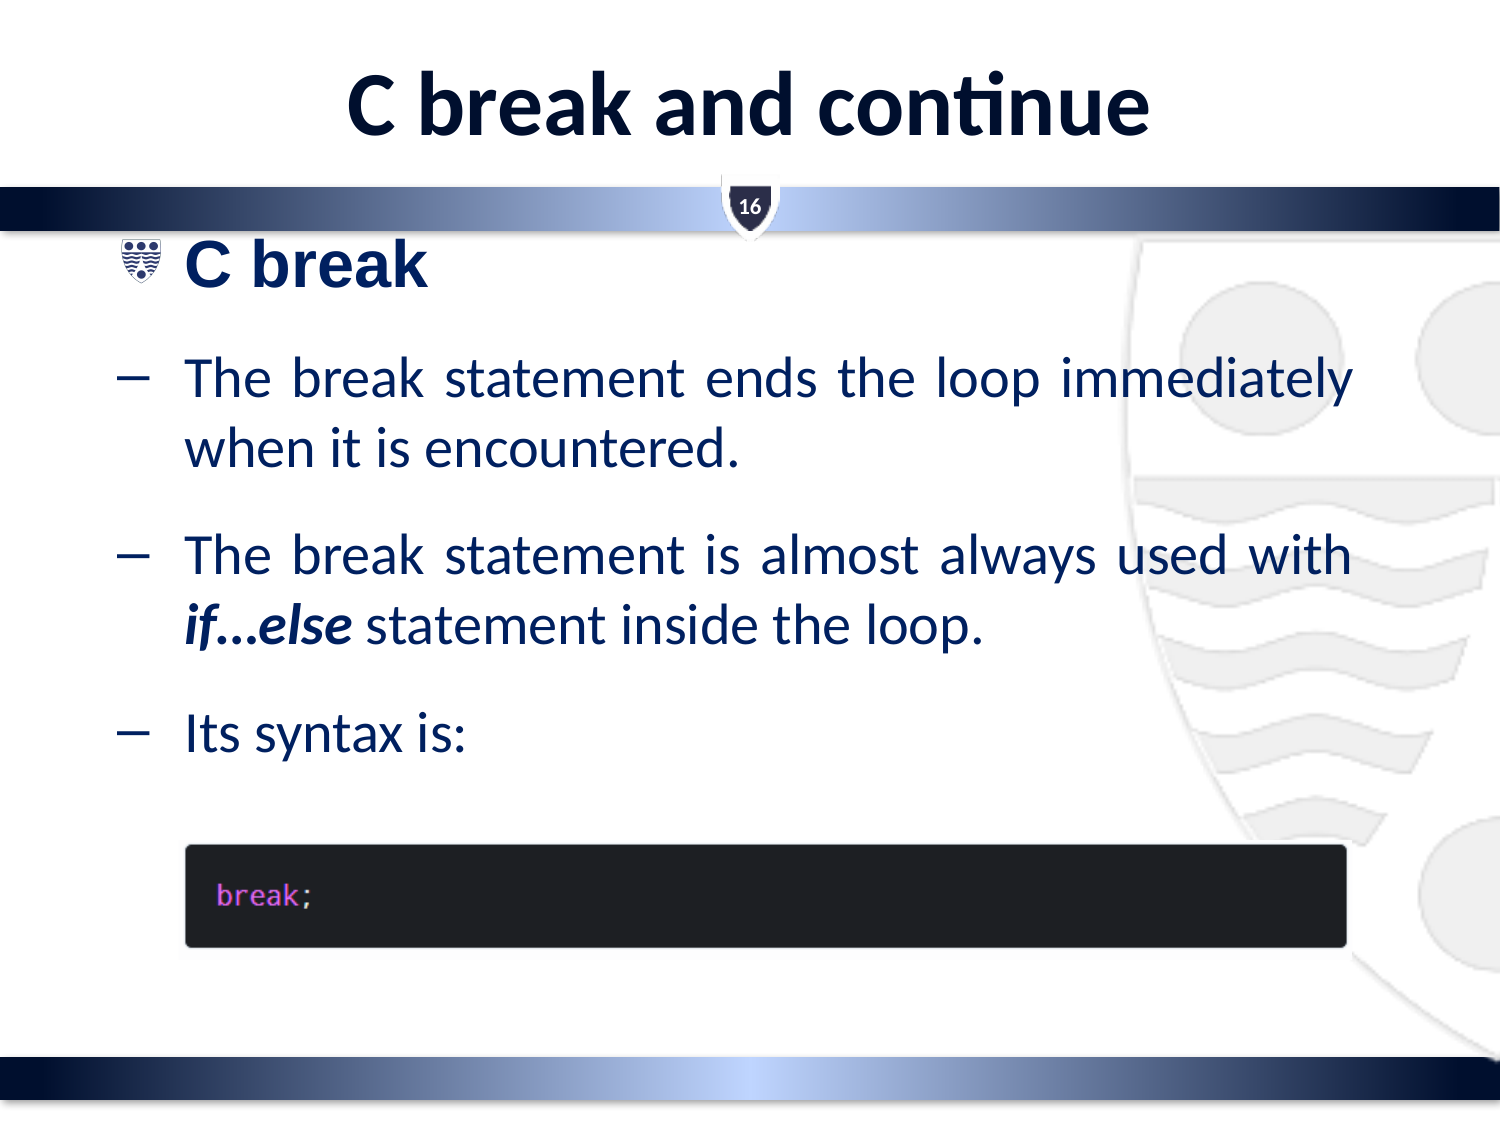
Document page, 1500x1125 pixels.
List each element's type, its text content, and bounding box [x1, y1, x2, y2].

list C break The break statement ends the loop immediately when it is encountered. The break statement is almost always used with if…else statement inside the loop. Its syntax is: [19, 213, 1370, 385]
text_box C break and continue [74, 4, 1425, 193]
picture [117, 237, 165, 285]
slide_number 16 [718, 193, 782, 213]
picture [178, 839, 1353, 960]
